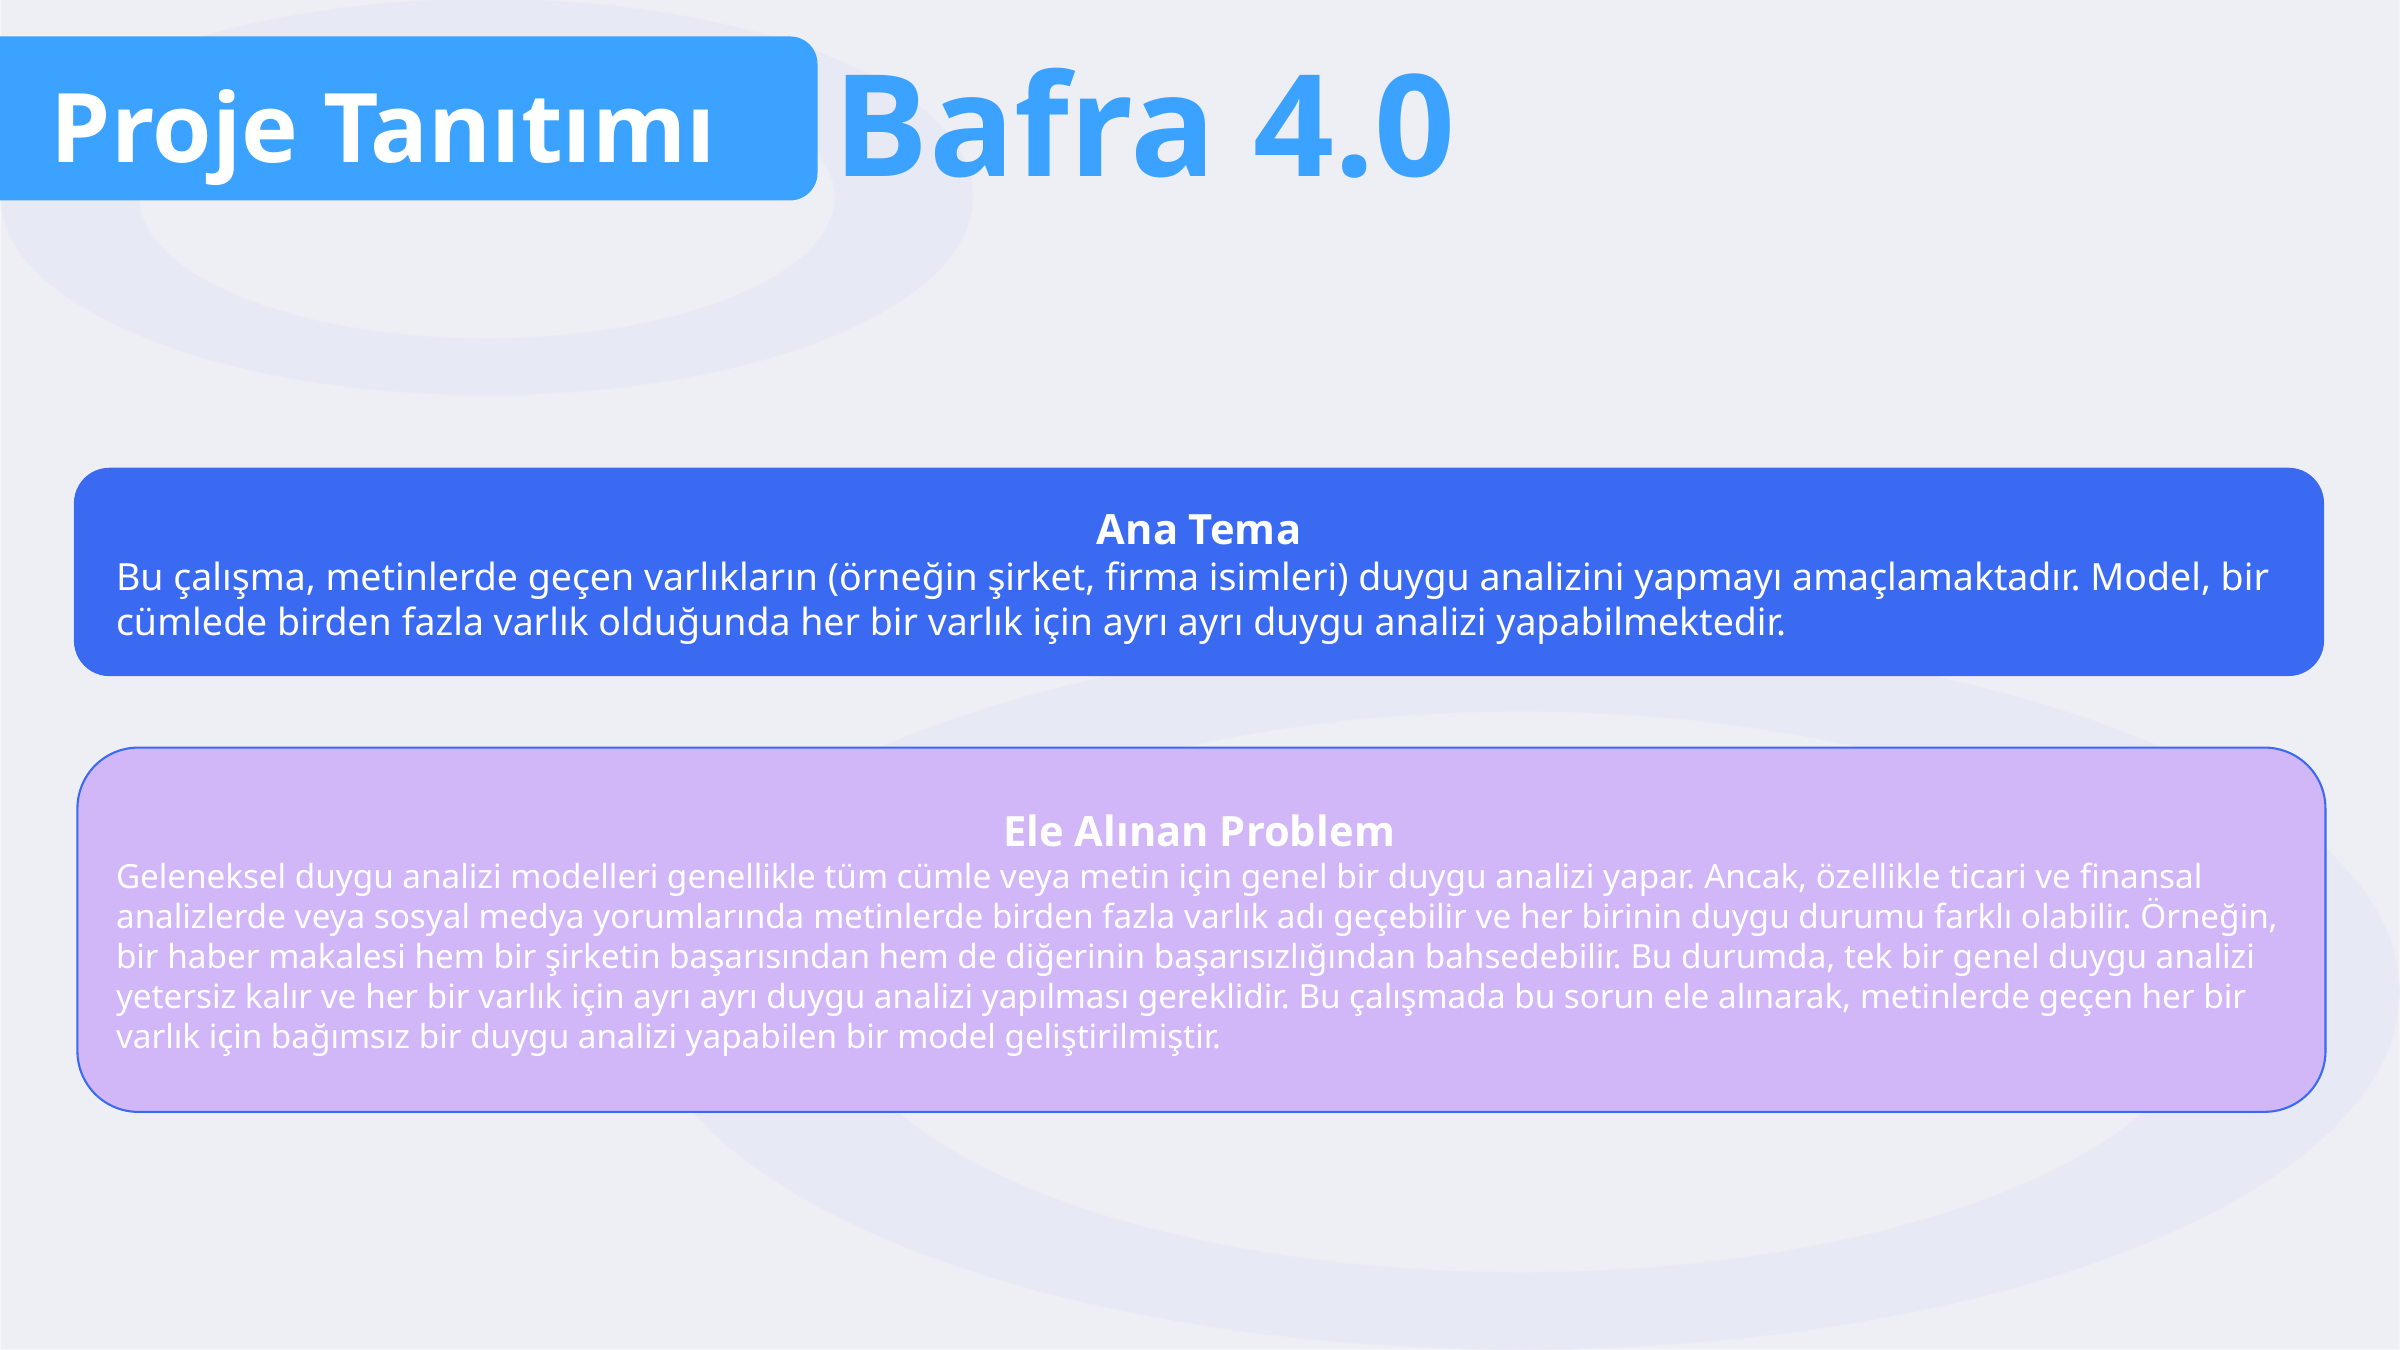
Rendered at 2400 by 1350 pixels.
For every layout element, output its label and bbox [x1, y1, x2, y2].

text_box [74, 468, 2324, 676]
text_box [77, 747, 2326, 1112]
picture [0, 0, 2400, 1350]
